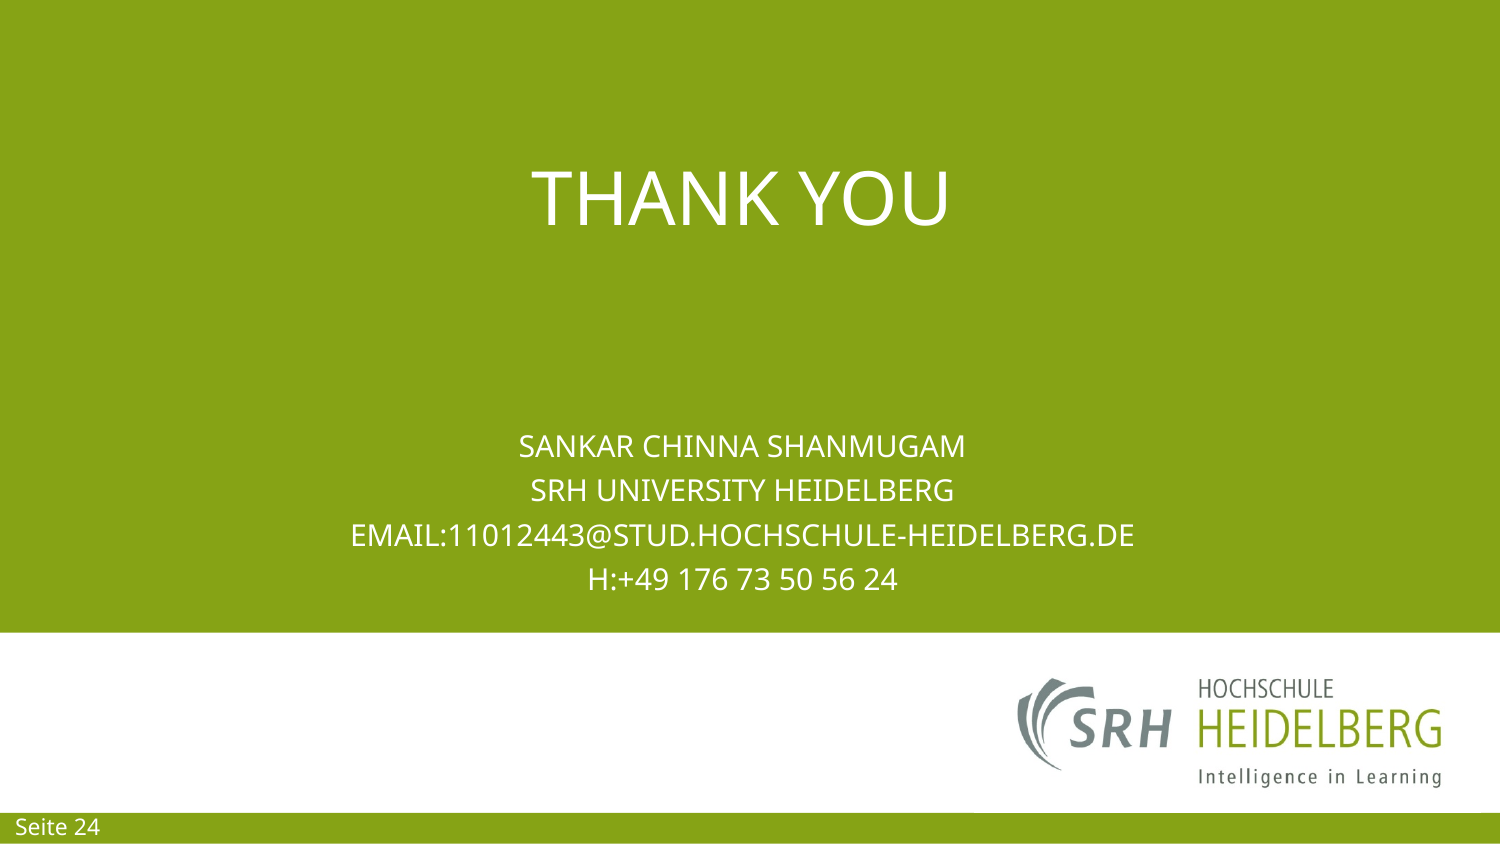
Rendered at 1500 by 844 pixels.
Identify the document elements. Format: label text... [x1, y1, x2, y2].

text_box Thank you Sankar Chinna Shanmugam SRH University Heidelberg Email:11012443@stud.hochschule-Heidelberg.de H:+49 176 73 50 56 24 [0, 2, 1500, 610]
picture [974, 634, 1481, 813]
footer Seite 24 [0, 812, 308, 844]
